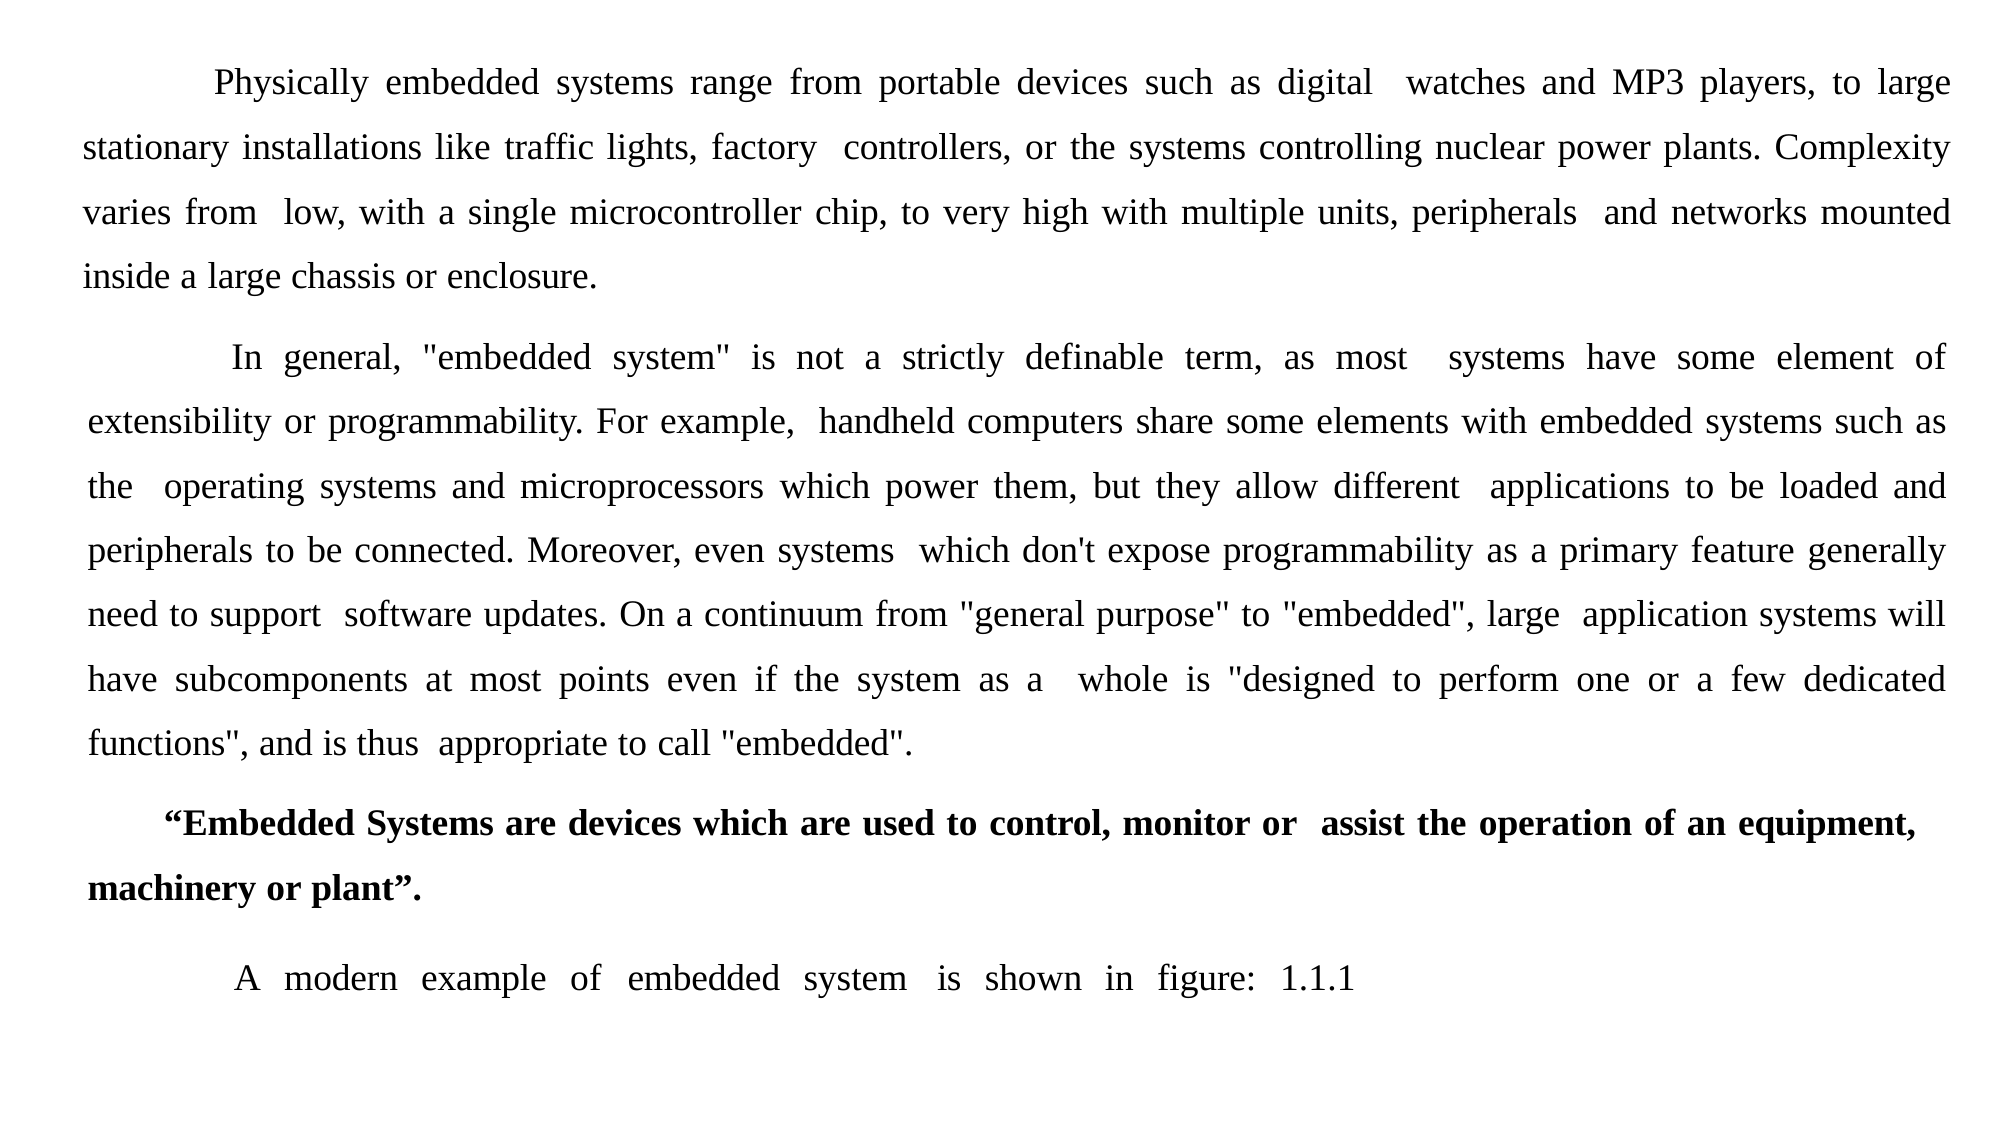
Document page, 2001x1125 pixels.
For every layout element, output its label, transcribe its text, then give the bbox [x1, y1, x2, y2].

text_box Physically embedded systems range from portable devices such as digital watches and MP3 players, to large stationary installations like traffic lights, factory controllers, or the systems controlling nuclear power plants. Complexity varies from low, with a single microcontroller chip, to very high with multiple units, peripherals and networks mounted inside a large chassis or enclosure. In general, "embedded system" is not a strictly definable term, as most systems have some element of extensibility or programmability. For example, handheld computers share some elements with embedded systems such as the operating systems and microprocessors which power them, but they allow different applications to be loaded and peripherals to be connected. Moreover, even systems which don't expose programmability as a primary feature generally need to support software updates. On a continuum from "general purpose" to "embedded", large application systems will have subcomponents at most points even if the system as a whole is "designed to perform one or a few dedicated functions", and is thus appropriate to call "embedded". “Embedded Systems are devices which are used to control, monitor or assist the operation of an equipment, machinery or plant”. A modern example of embedded system is shown in figure: 1.1.1 [65, 29, 1968, 1006]
